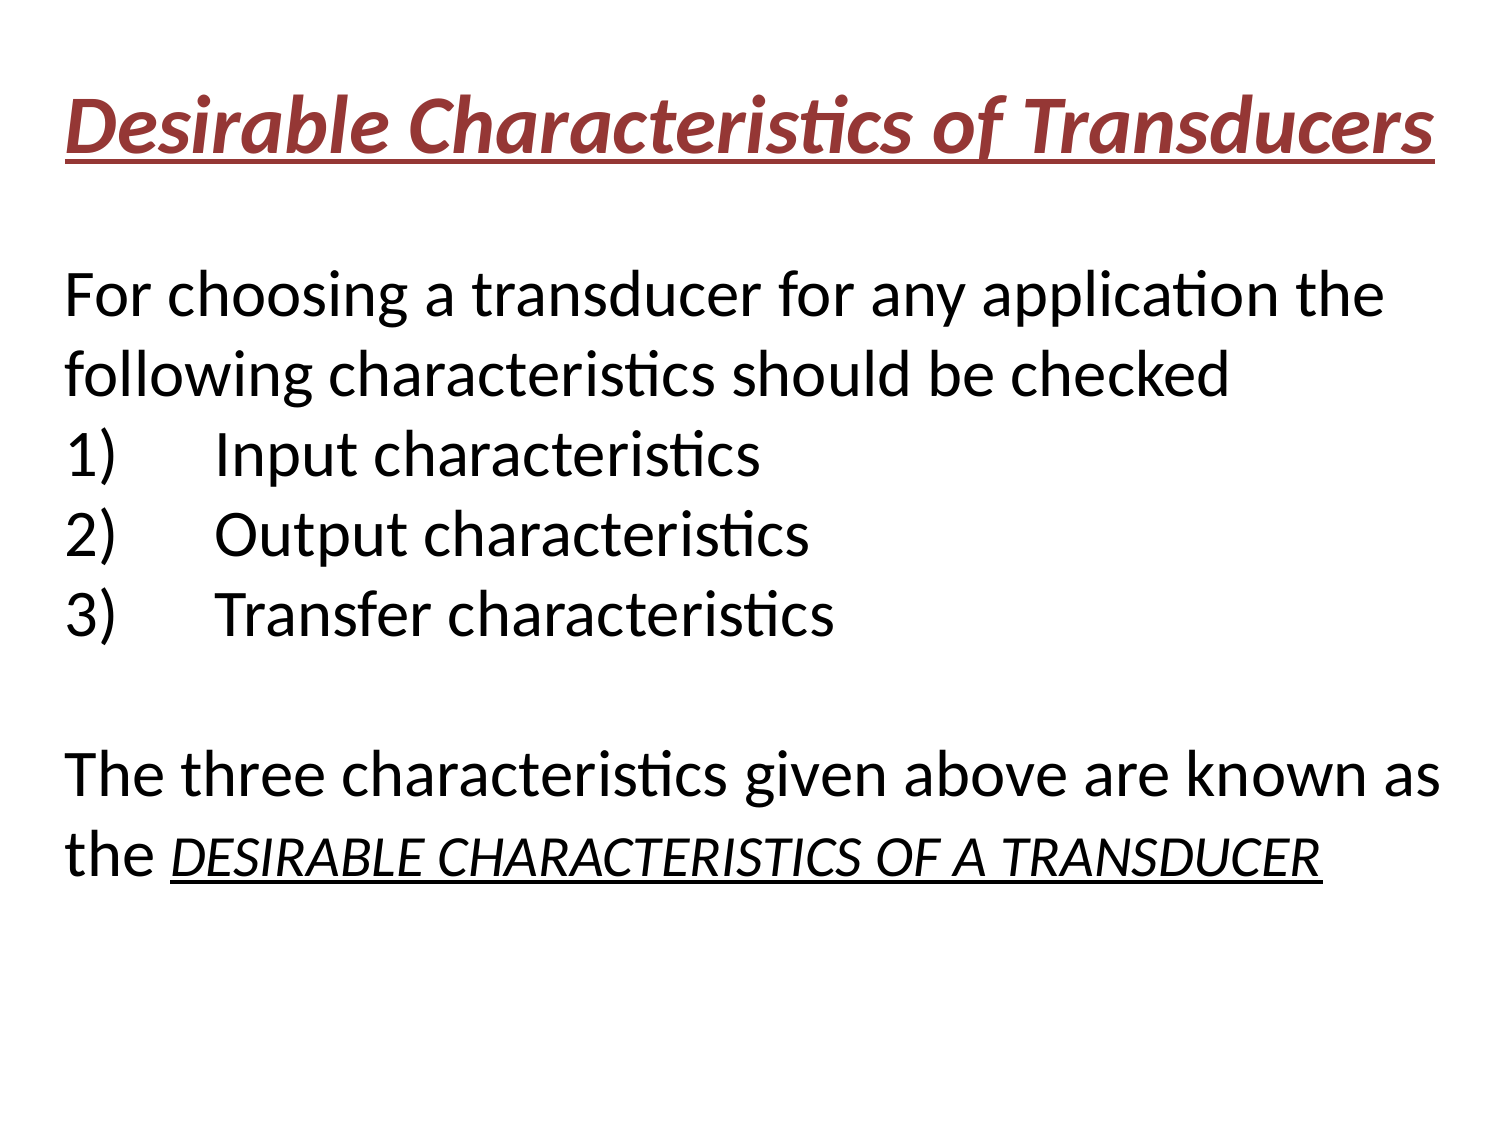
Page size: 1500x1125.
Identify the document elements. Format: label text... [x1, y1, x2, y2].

text_box Desirable Characteristics of Transducers For choosing a transducer for any application the following characteristics should be checked 1) Input characteristics 2) Output characteristics 3) Transfer characteristics The three characteristics given above are known as the DESIRABLE CHARACTERISTICS OF A TRANSDUCER [49, 62, 1463, 897]
